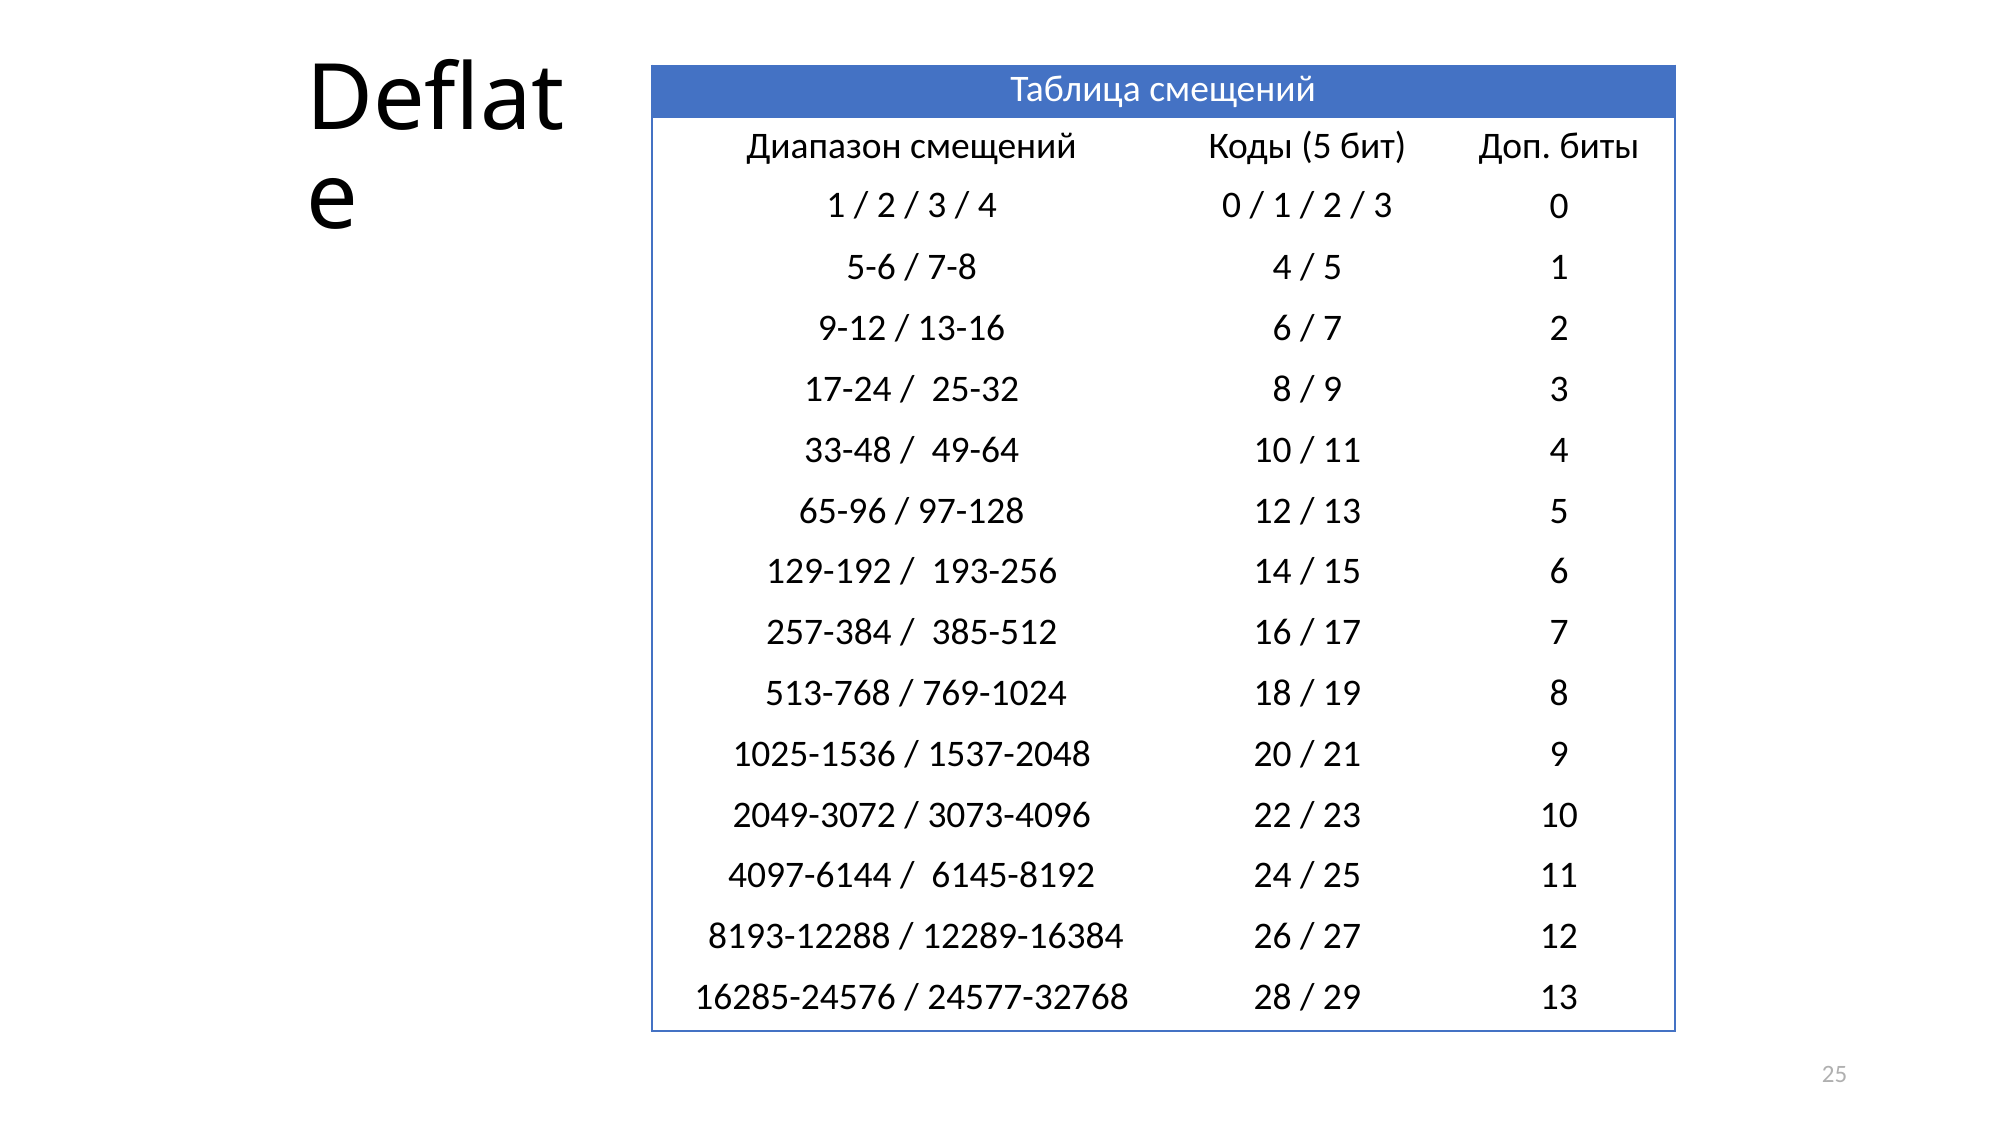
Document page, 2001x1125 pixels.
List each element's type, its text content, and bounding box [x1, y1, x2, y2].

table_cell Доп. биты [1443, 118, 1674, 179]
table_cell 5-6 / 7-8 [653, 240, 1172, 301]
table_cell 20 / 21 [1172, 727, 1443, 787]
table_cell Диапазон смещений [653, 118, 1172, 179]
table_cell 1 [1443, 240, 1674, 301]
table_cell 0 [1443, 179, 1674, 240]
table_cell 3 [1443, 362, 1674, 422]
table_cell 1025-1536 / 1537-2048 [653, 727, 1172, 787]
table_cell 13 [1443, 970, 1674, 1030]
table_cell 14 / 15 [1172, 544, 1443, 605]
table_cell 6 [1443, 544, 1674, 605]
slide_number 25 [1412, 1042, 1863, 1103]
table_cell Коды (5 бит) [1172, 118, 1443, 179]
table_cell 12 / 13 [1172, 483, 1443, 544]
table_cell 7 [1443, 605, 1674, 666]
table_cell 28 / 29 [1172, 970, 1443, 1030]
table_cell 33-48 / 49-64 [653, 422, 1172, 483]
table_cell 17-24 / 25-32 [653, 362, 1172, 422]
table_cell 9 [1443, 727, 1674, 787]
table_cell 10 [1443, 787, 1674, 848]
table_cell 257-384 / 385-512 [653, 605, 1172, 666]
table_cell 8193-12288 / 12289-16384 [653, 909, 1172, 970]
table_cell 0 / 1 / 2 / 3 [1172, 179, 1443, 240]
table_cell 4097-6144 / 6145-8192 [653, 848, 1172, 909]
table_cell 11 [1443, 848, 1674, 909]
table_cell 12 [1443, 909, 1674, 970]
table_cell 2 [1443, 301, 1674, 362]
table_cell 24 / 25 [1172, 848, 1443, 909]
table_cell 4 / 5 [1172, 240, 1443, 301]
table_cell 4 [1443, 422, 1674, 483]
table_cell 9-12 / 13-16 [653, 301, 1172, 362]
table_cell 5 [1443, 483, 1674, 544]
table_cell 513-768 / 769-1024 [653, 666, 1172, 727]
table_cell 10 / 11 [1172, 422, 1443, 483]
table_cell 26 / 27 [1172, 909, 1443, 970]
table_cell 8 / 9 [1172, 362, 1443, 422]
table_cell 16285-24576 / 24577-32768 [653, 970, 1172, 1030]
table_cell 129-192 / 193-256 [653, 544, 1172, 605]
table_cell 6 / 7 [1172, 301, 1443, 362]
table_cell 18 / 19 [1172, 666, 1443, 727]
title Deflate [291, 56, 619, 244]
table_header Таблица смещений [653, 66, 1674, 118]
table_cell 2049-3072 / 3073-4096 [653, 787, 1172, 848]
table_cell 22 / 23 [1172, 787, 1443, 848]
table_cell 1 / 2 / 3 / 4 [653, 179, 1172, 240]
table_cell 65-96 / 97-128 [653, 483, 1172, 544]
table_cell 8 [1443, 666, 1674, 727]
table_cell 16 / 17 [1172, 605, 1443, 666]
